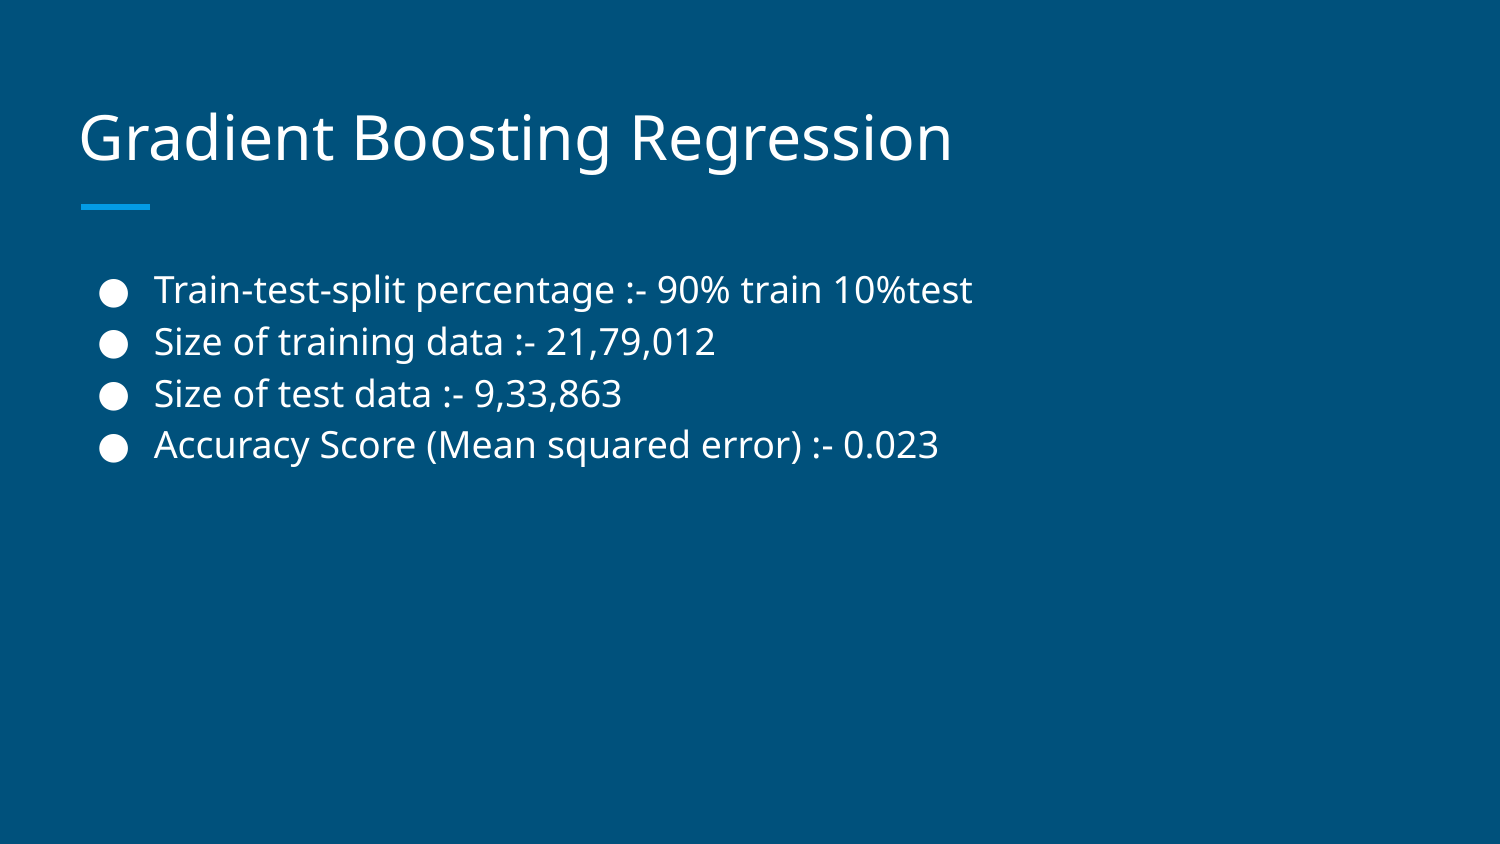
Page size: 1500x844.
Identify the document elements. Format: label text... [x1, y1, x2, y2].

title Gradient Boosting Regression [63, 75, 1437, 188]
list Train-test-split percentage :- 90% train 10%test Size of training data :- 21,79,012 Size of test data :- 9,33,863 Accuracy Score (Mean squared error) :- 0.023 [63, 244, 1437, 750]
